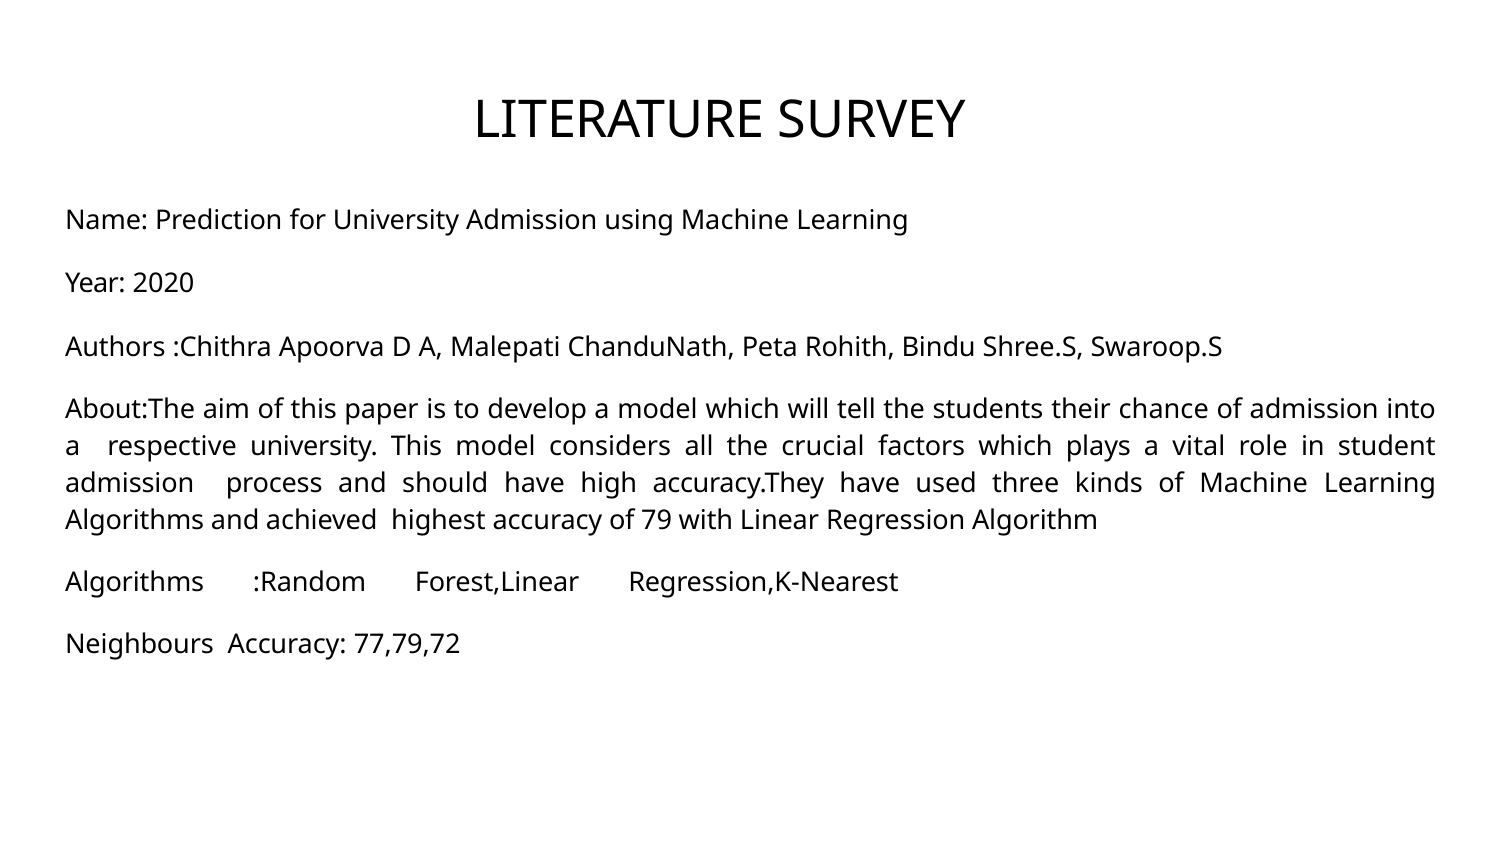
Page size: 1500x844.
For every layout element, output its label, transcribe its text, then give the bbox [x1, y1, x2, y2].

title LITERATURE SURVEY [471, 82, 1028, 199]
text_box Name: Prediction for University Admission using Machine Learning Year: 2020 Authors :Chithra Apoorva D A, Malepati ChanduNath, Peta Rohith, Bindu Shree.S, Swaroop.S About:The aim of this paper is to develop a model which will tell the students their chance of admission into a respective university. This model considers all the crucial factors which plays a vital role in student admission process and should have high accuracy.They have used three kinds of Machine Learning Algorithms and achieved highest accuracy of 79 with Linear Regression Algorithm Algorithms :Random Forest,Linear Regression,K-Nearest Neighbours Accuracy: 77,79,72 [63, 199, 1437, 659]
